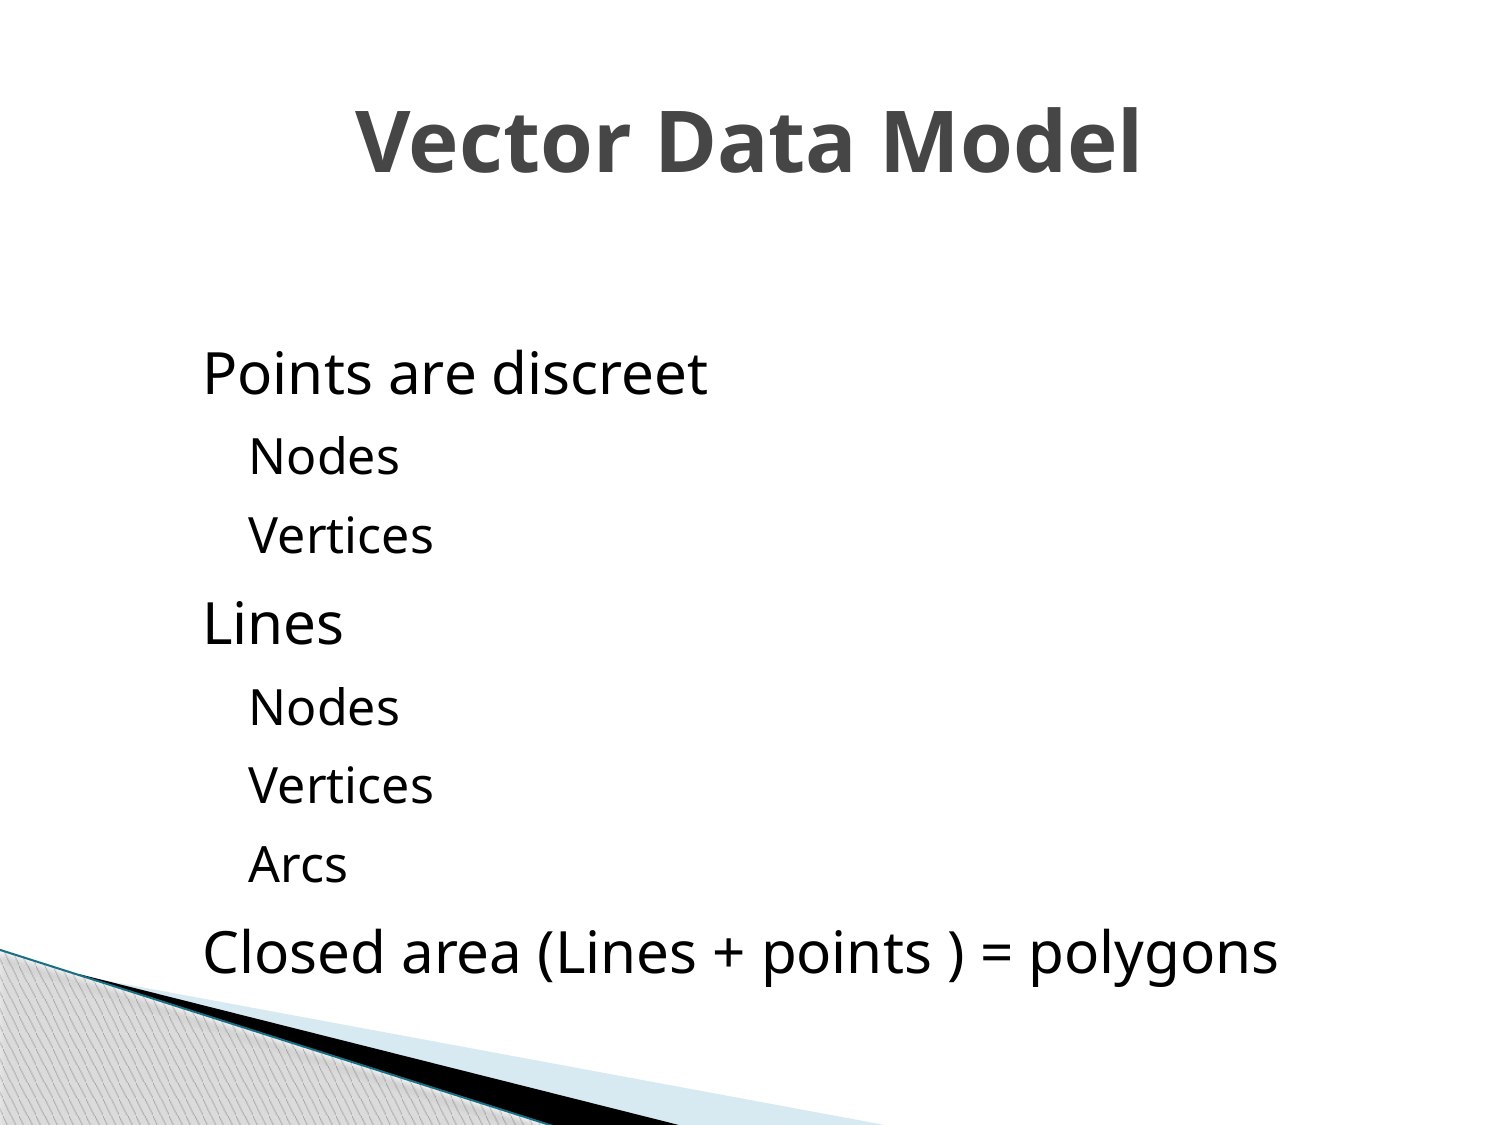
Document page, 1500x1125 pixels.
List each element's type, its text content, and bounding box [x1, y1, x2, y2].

list Points are discreet Nodes Vertices Lines Nodes Vertices Arcs Closed area (Lines + points ) = polygons [169, 336, 1331, 1061]
title Vector Data Model [75, 45, 1425, 233]
